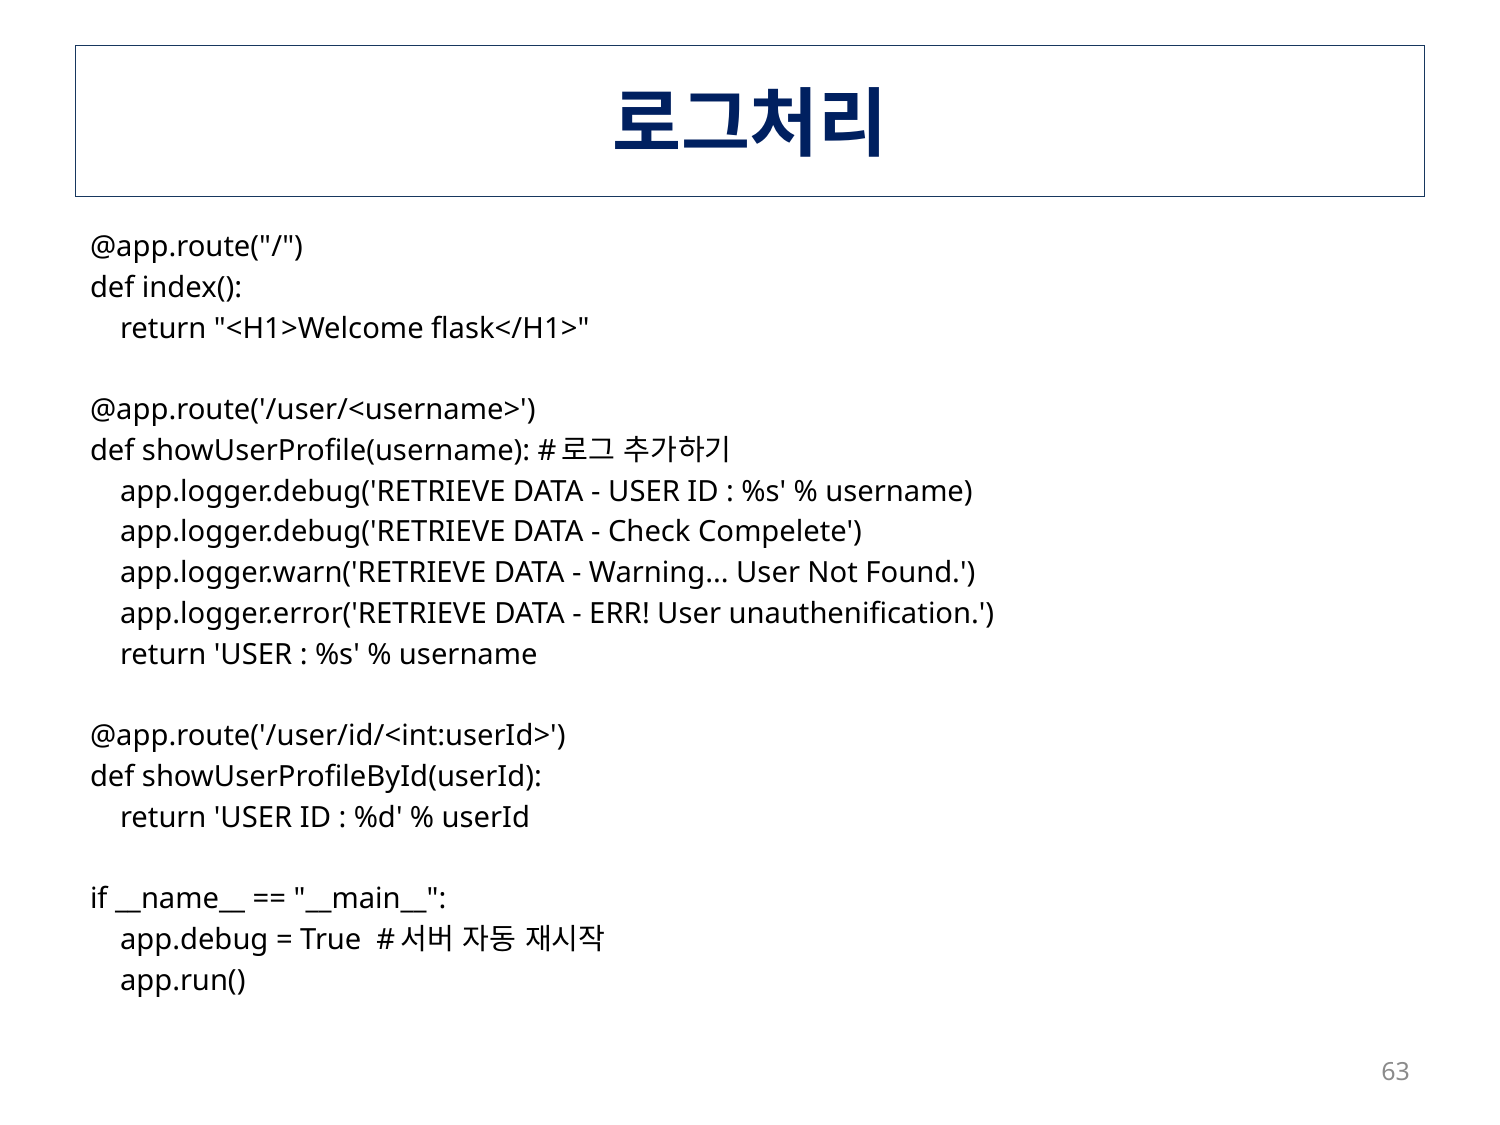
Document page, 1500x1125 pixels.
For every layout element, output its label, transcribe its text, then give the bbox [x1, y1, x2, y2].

list @app.route("/") def index(): return "<H1>Welcome flask</H1>" @app.route('/user/<username>') def showUserProfile(username): #로그 추가하기 app.logger.debug('RETRIEVE DATA - USER ID : %s' % username) app.logger.debug('RETRIEVE DATA - Check Compelete') app.logger.warn('RETRIEVE DATA - Warning... User Not Found.') app.logger.error('RETRIEVE DATA - ERR! User unauthenification.') return 'USER : %s' % username @app.route('/user/id/<int:userId>') def showUserProfileById(userId): return 'USER ID : %d' % userId if __name__ == "__main__": app.debug = True #서버 자동 재시작 app.run() [75, 219, 1425, 1005]
slide_number 63 [1074, 1042, 1425, 1103]
title 로그처리 [75, 45, 1425, 197]
